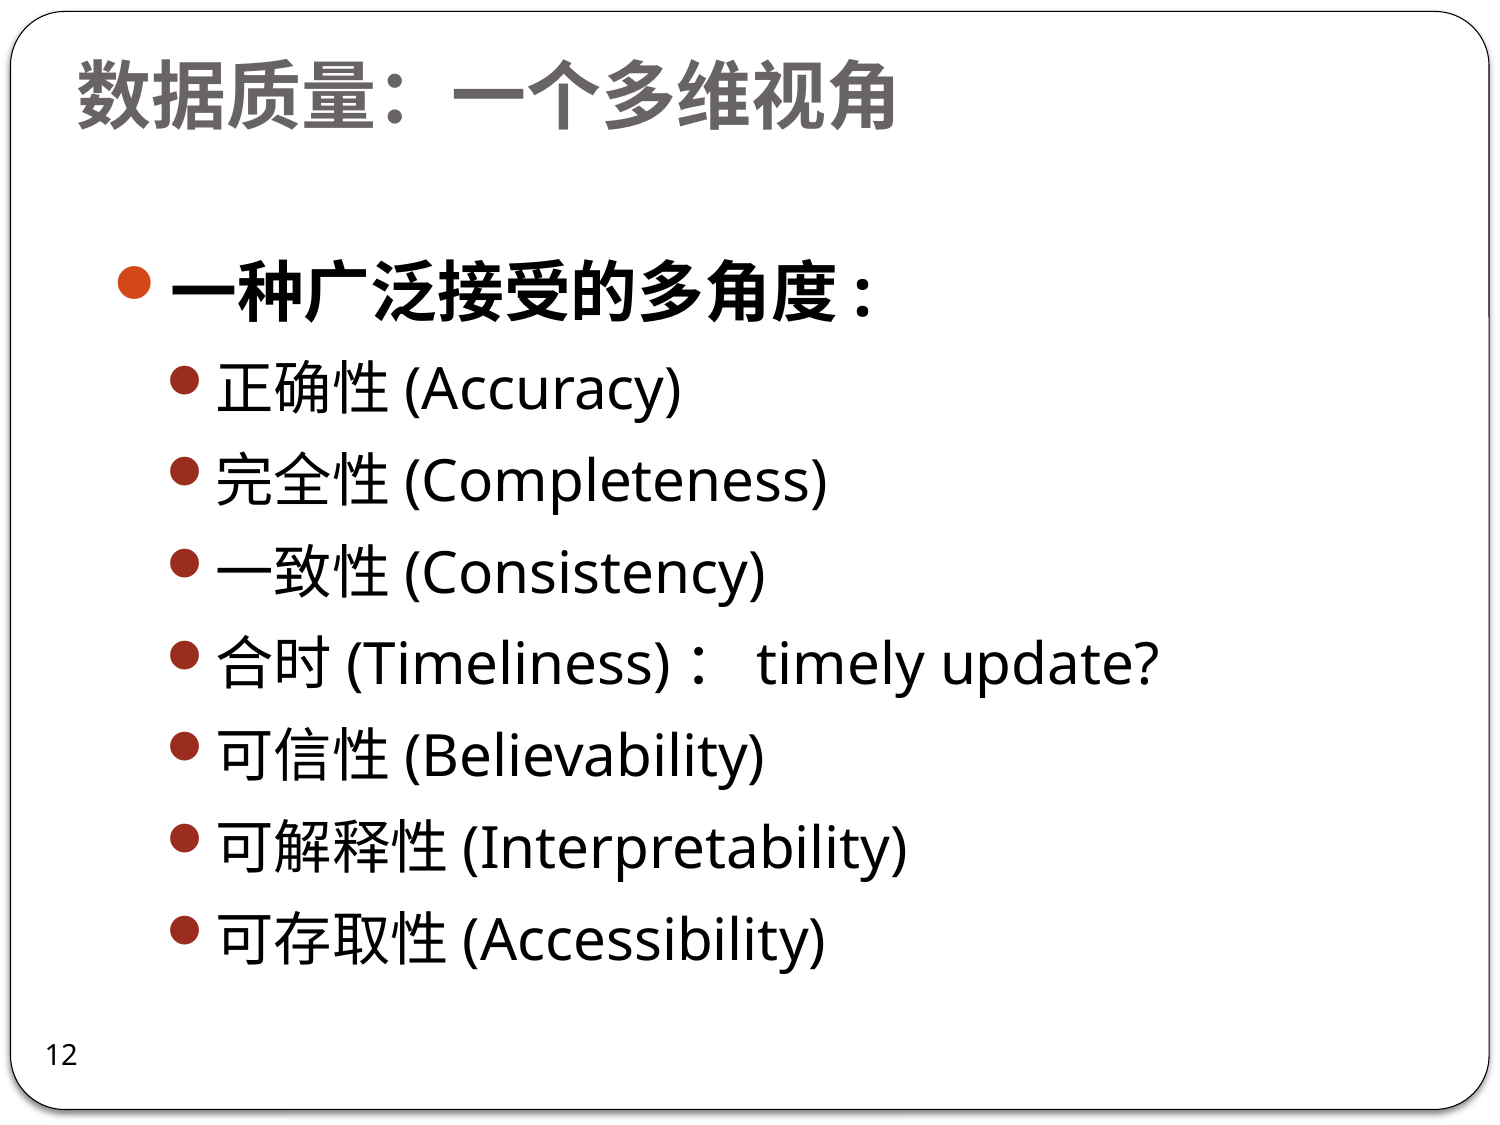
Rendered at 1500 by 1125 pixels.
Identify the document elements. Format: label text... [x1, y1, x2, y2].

slide_number 12 [23, 1018, 99, 1094]
title 数据质量：一个多维视角 [61, 40, 1362, 154]
list 一种广泛接受的多角度: 正确性(Accuracy) 完全性(Completeness) 一致性(Consistency) 合时(Timeliness)：timely update? 可信性(Believability) 可解释性(Interpretability) 可存取性(Accessibility) [98, 226, 1461, 1057]
